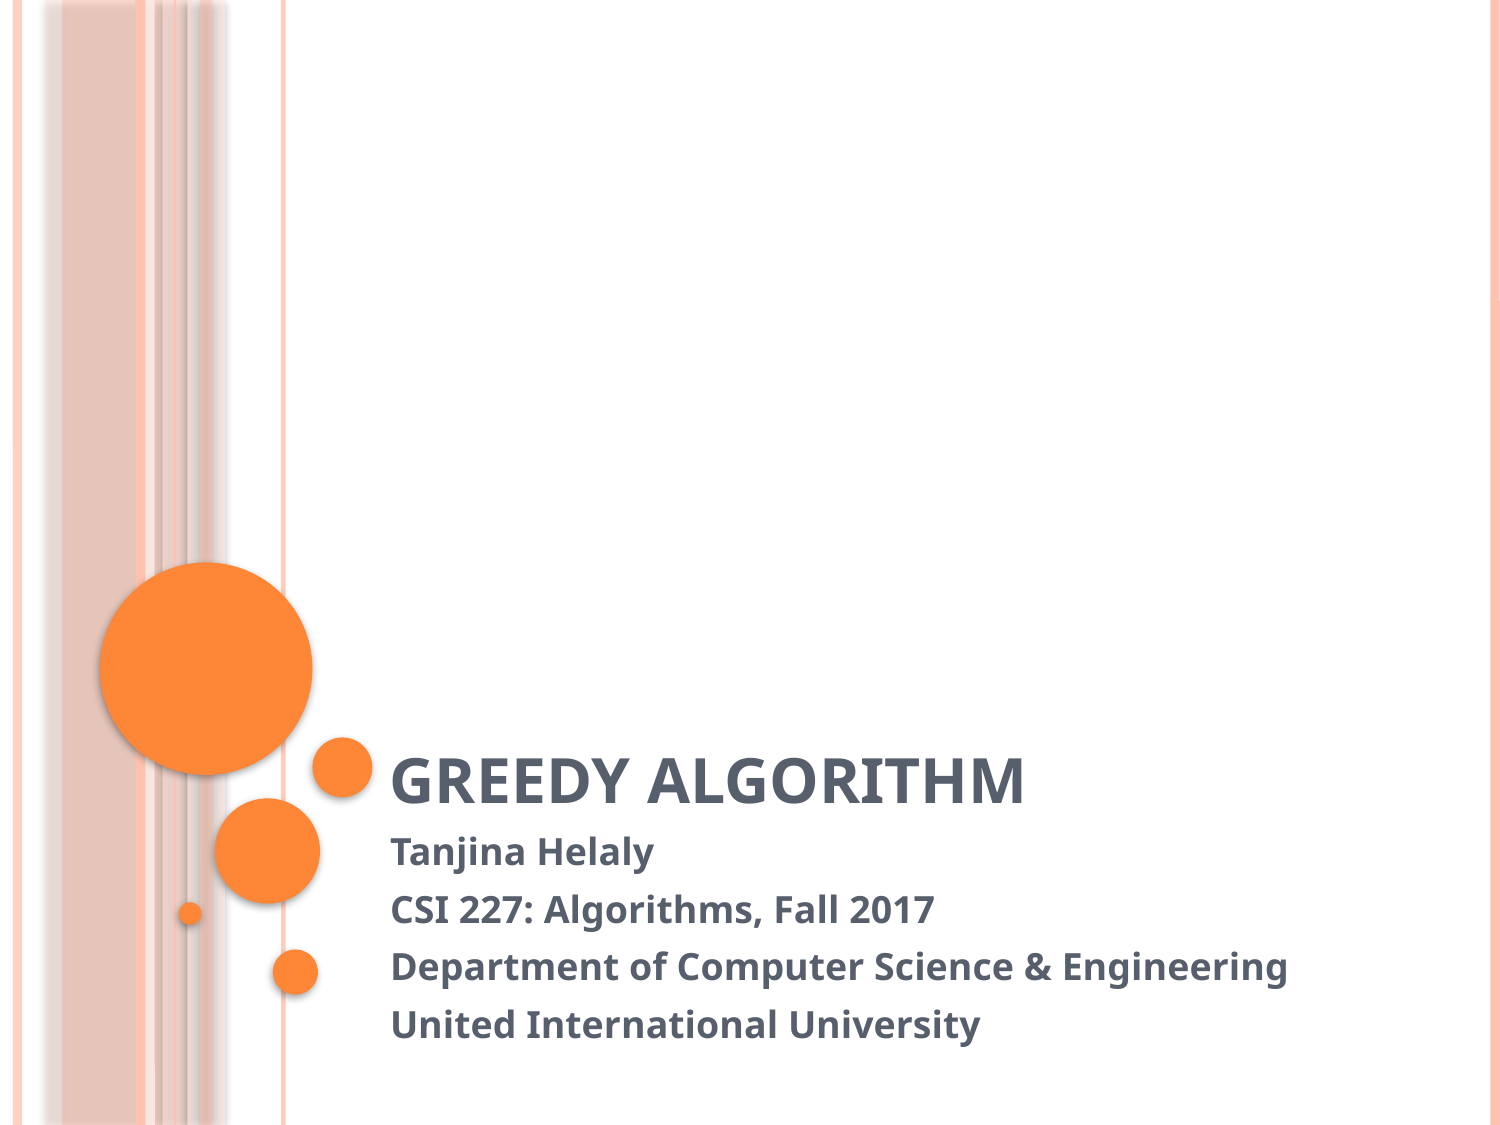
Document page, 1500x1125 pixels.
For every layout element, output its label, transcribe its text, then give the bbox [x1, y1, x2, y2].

title Greedy Algorithm [375, 512, 1388, 820]
subtitle Tanjina Helaly CSI 227: Algorithms, Fall 2017 Department of Computer Science & Engineering United International University [374, 820, 1388, 1047]
